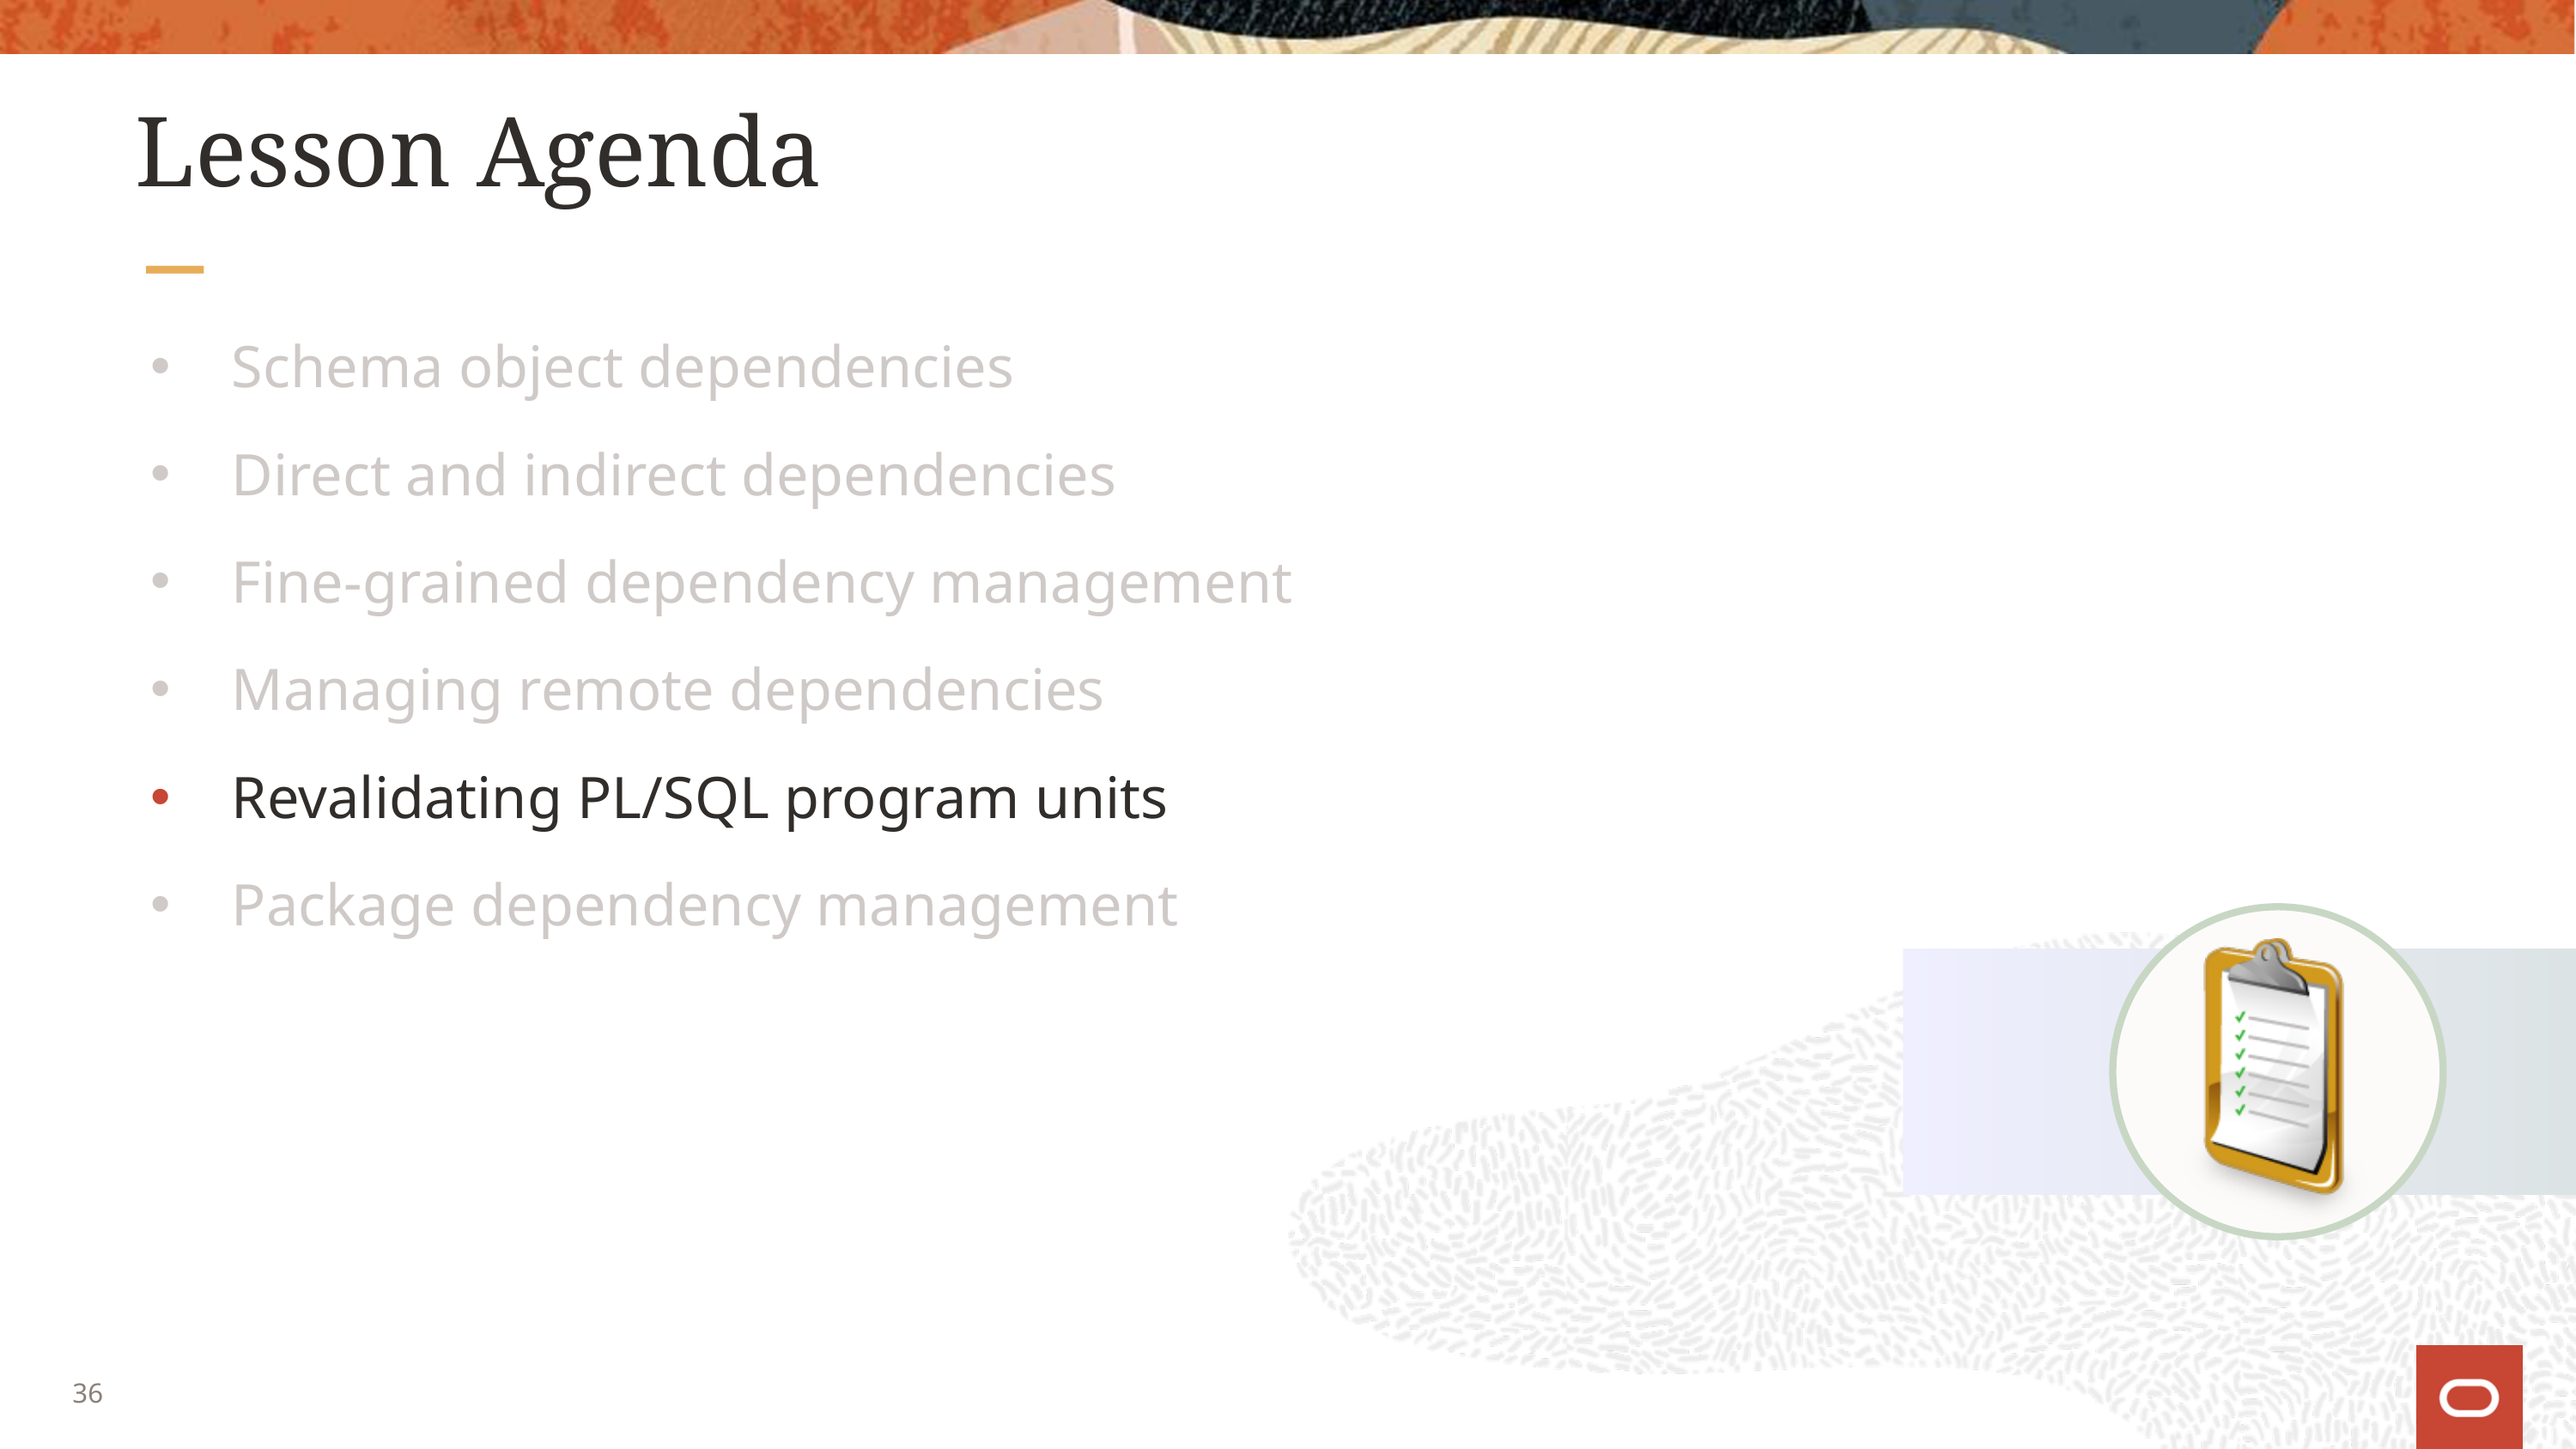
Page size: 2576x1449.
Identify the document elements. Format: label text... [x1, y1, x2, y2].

title Lesson Agenda [131, 86, 2445, 252]
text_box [1903, 906, 2576, 1259]
list Schema object dependencies Direct and indirect dependencies Fine-grained dependency management Managing remote dependencies Revalidating PL/SQL program units Package dependency management [131, 319, 2445, 943]
picture [0, 0, 2576, 54]
picture [2416, 1345, 2523, 1449]
